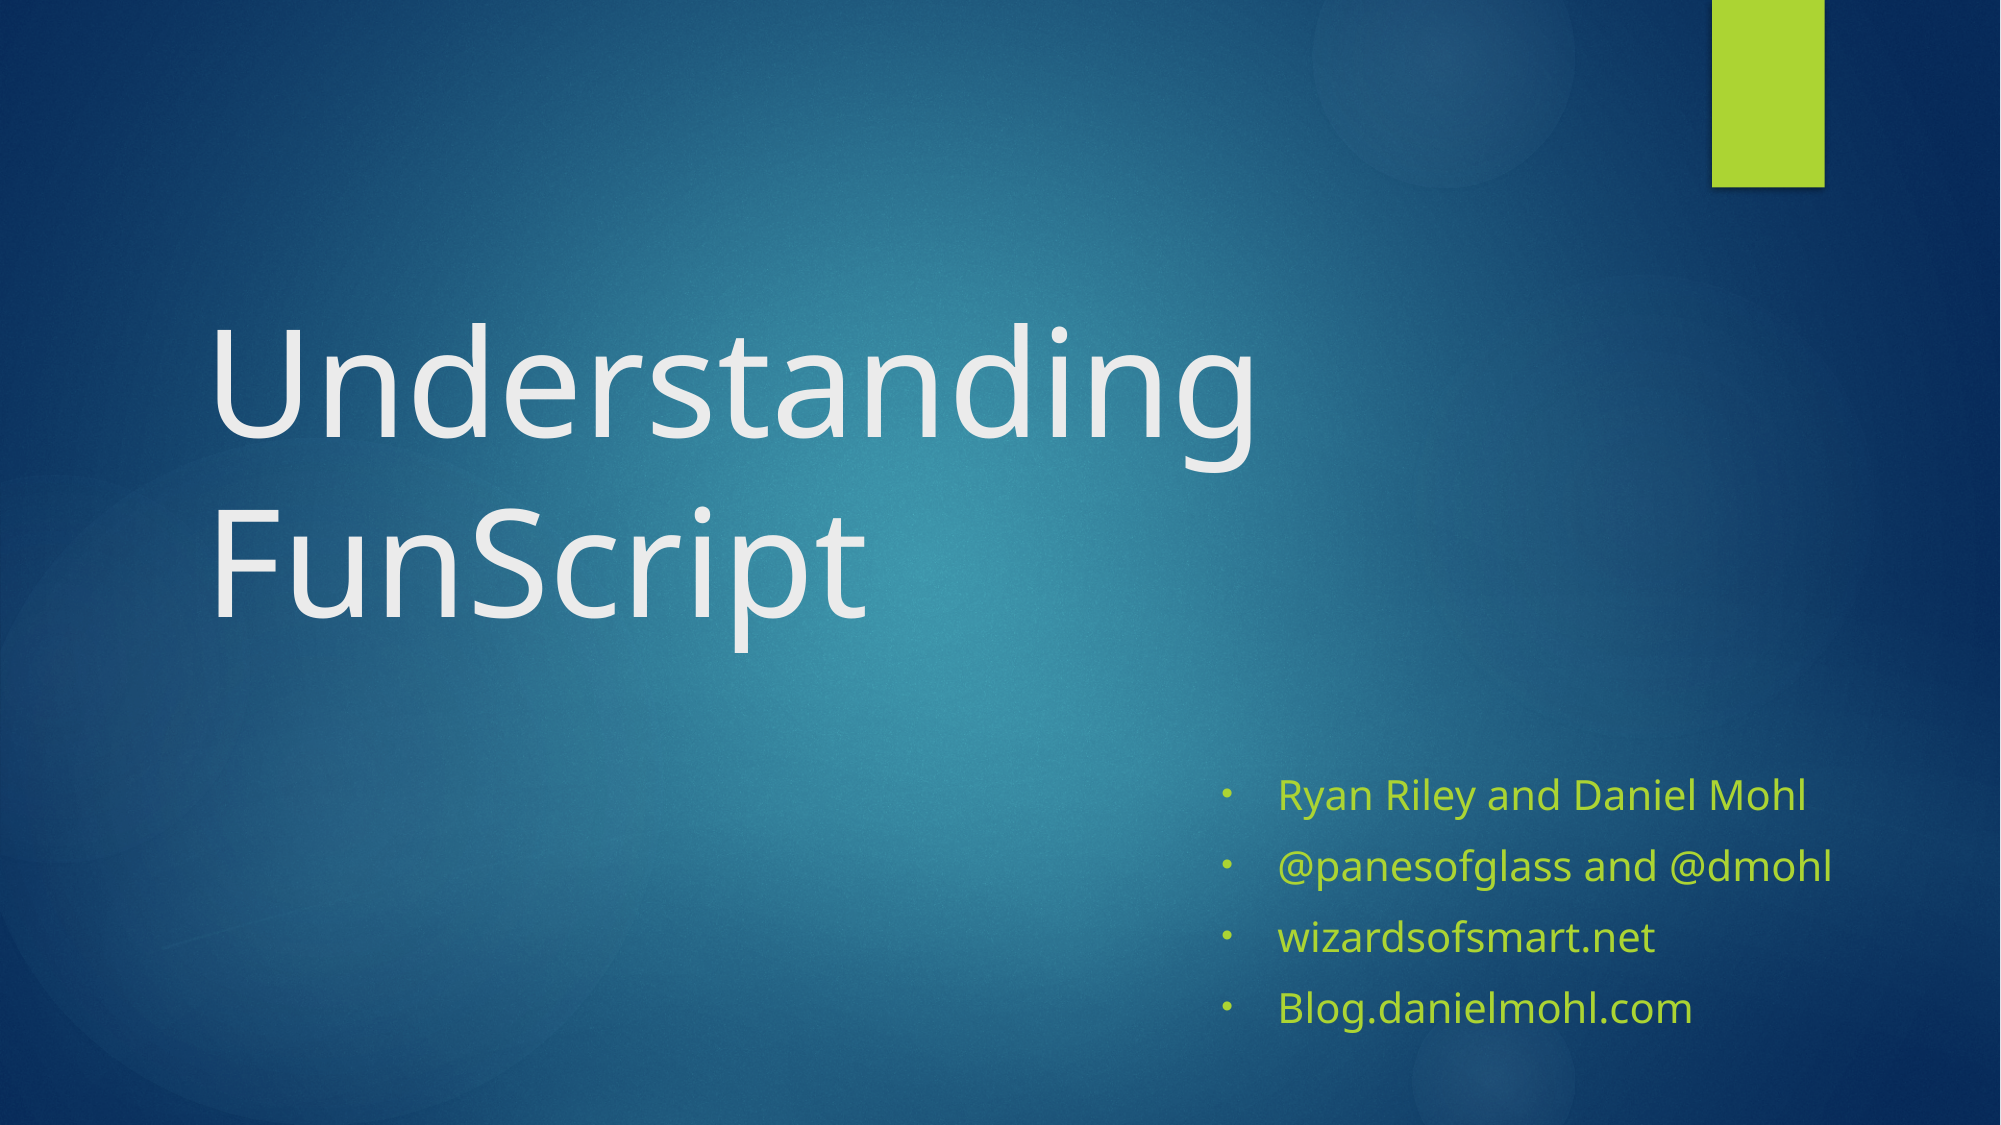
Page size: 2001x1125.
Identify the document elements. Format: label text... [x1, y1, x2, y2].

subtitle Ryan Riley and Daniel Mohl @panesofglass and @dmohl wizardsofsmart.net Blog.danielmohl.com [1206, 761, 1917, 1093]
title Understanding FunScript [189, 108, 1638, 655]
